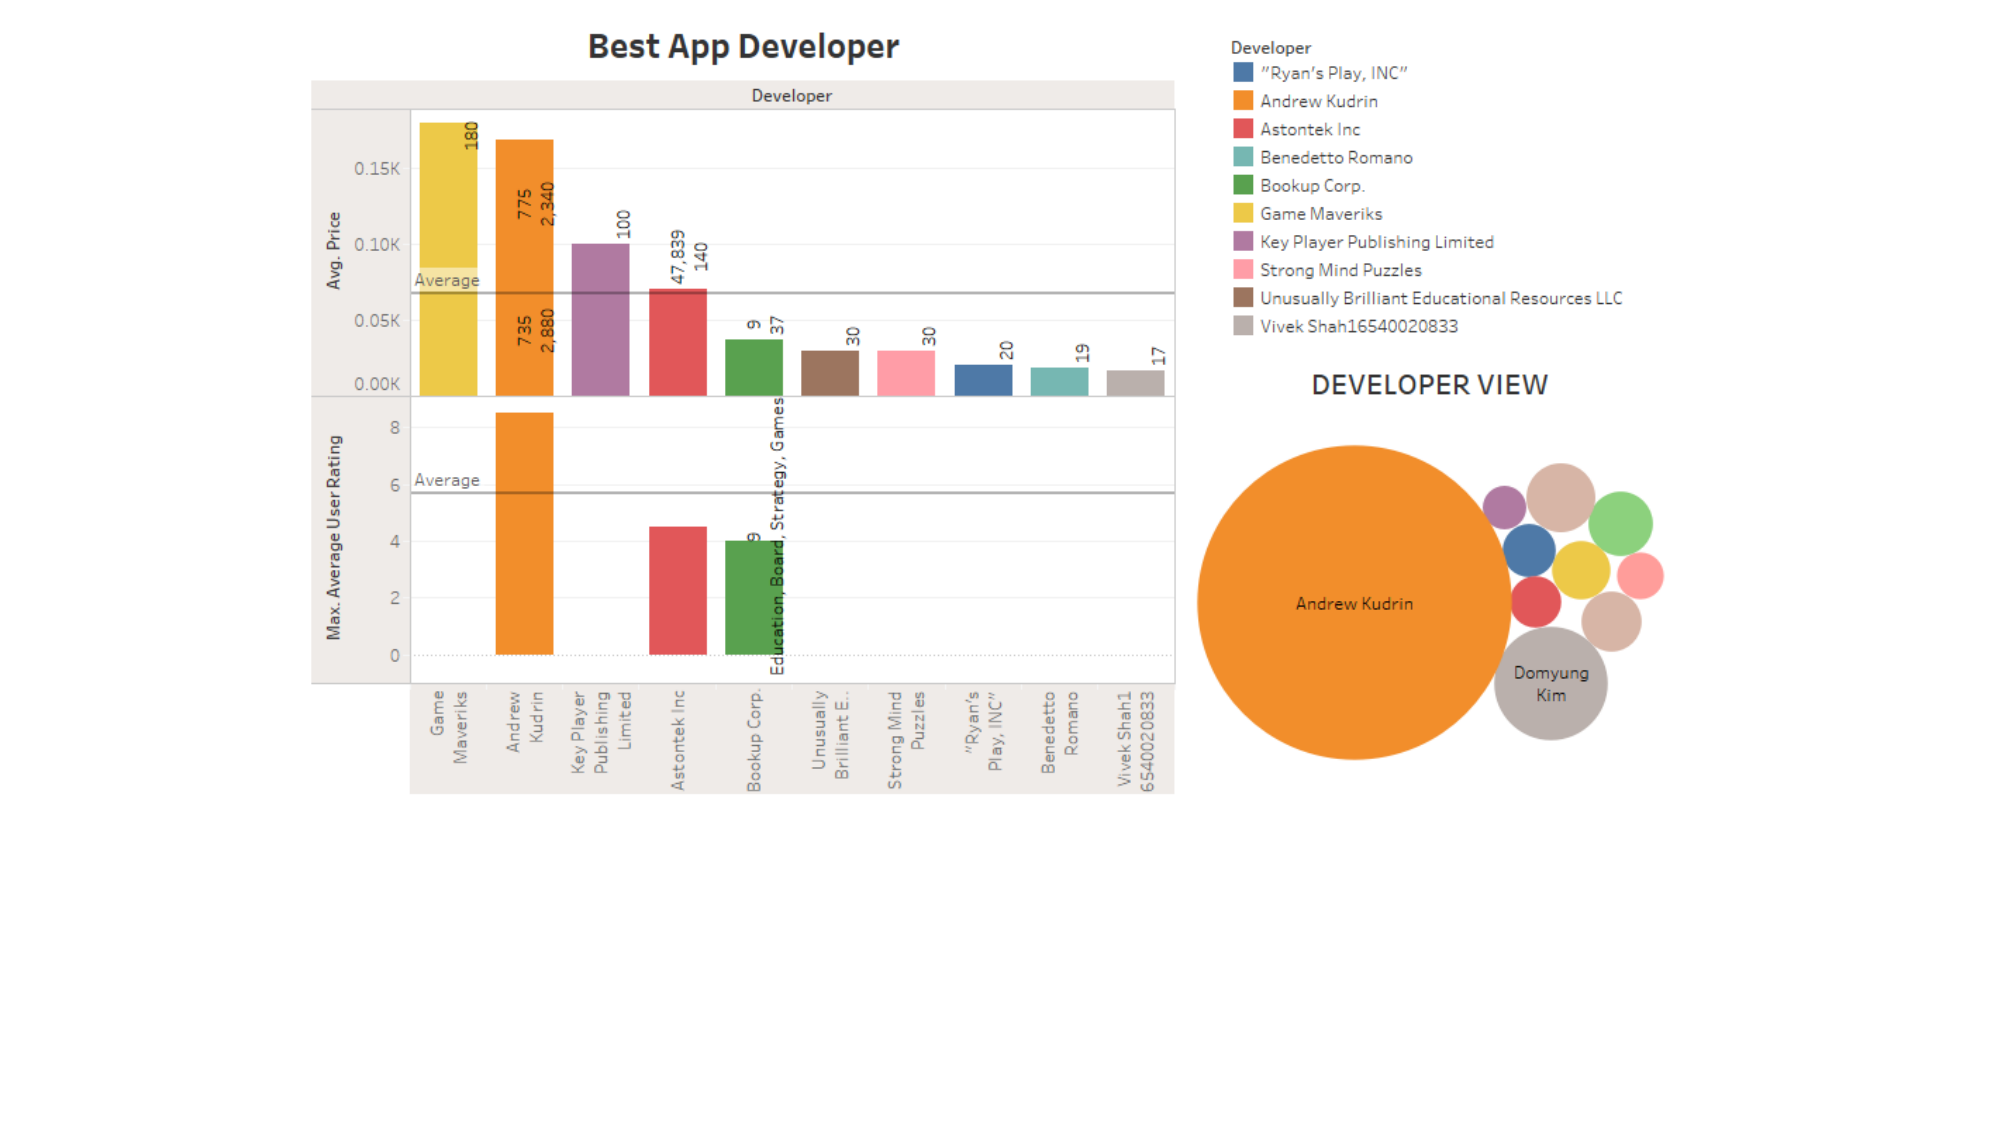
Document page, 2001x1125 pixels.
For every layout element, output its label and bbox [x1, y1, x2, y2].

picture [296, 0, 1704, 1125]
